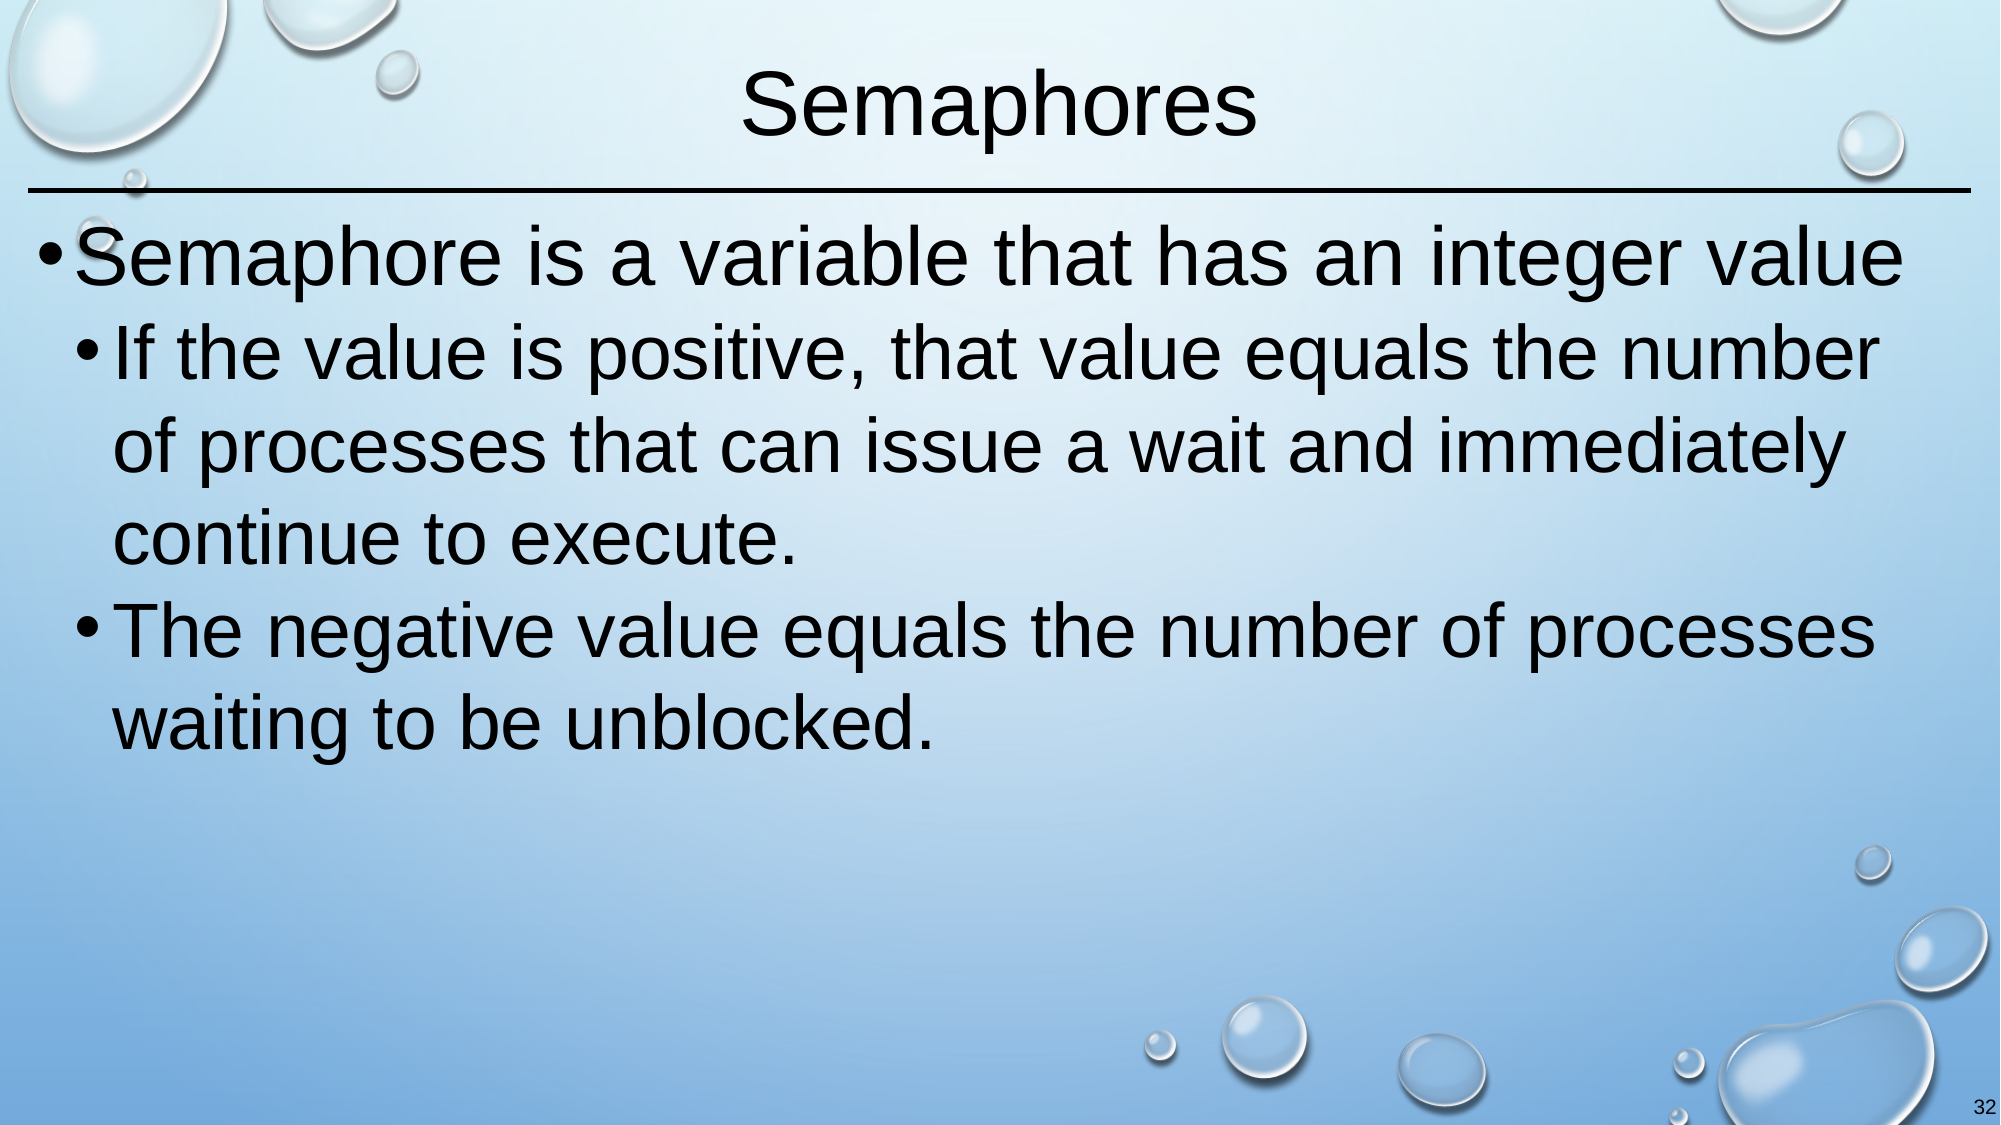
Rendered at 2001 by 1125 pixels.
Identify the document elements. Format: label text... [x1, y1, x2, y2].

picture [0, 0, 2000, 1125]
slide_number 32 [1909, 1089, 2000, 1124]
title Semaphores [28, 25, 1972, 187]
list Semaphore is a variable that has an integer value If the value is positive, that value equals the number of processes that can issue a wait and immediately continue to execute. The negative value equals the number of processes waiting to be unblocked. [28, 195, 1972, 1108]
